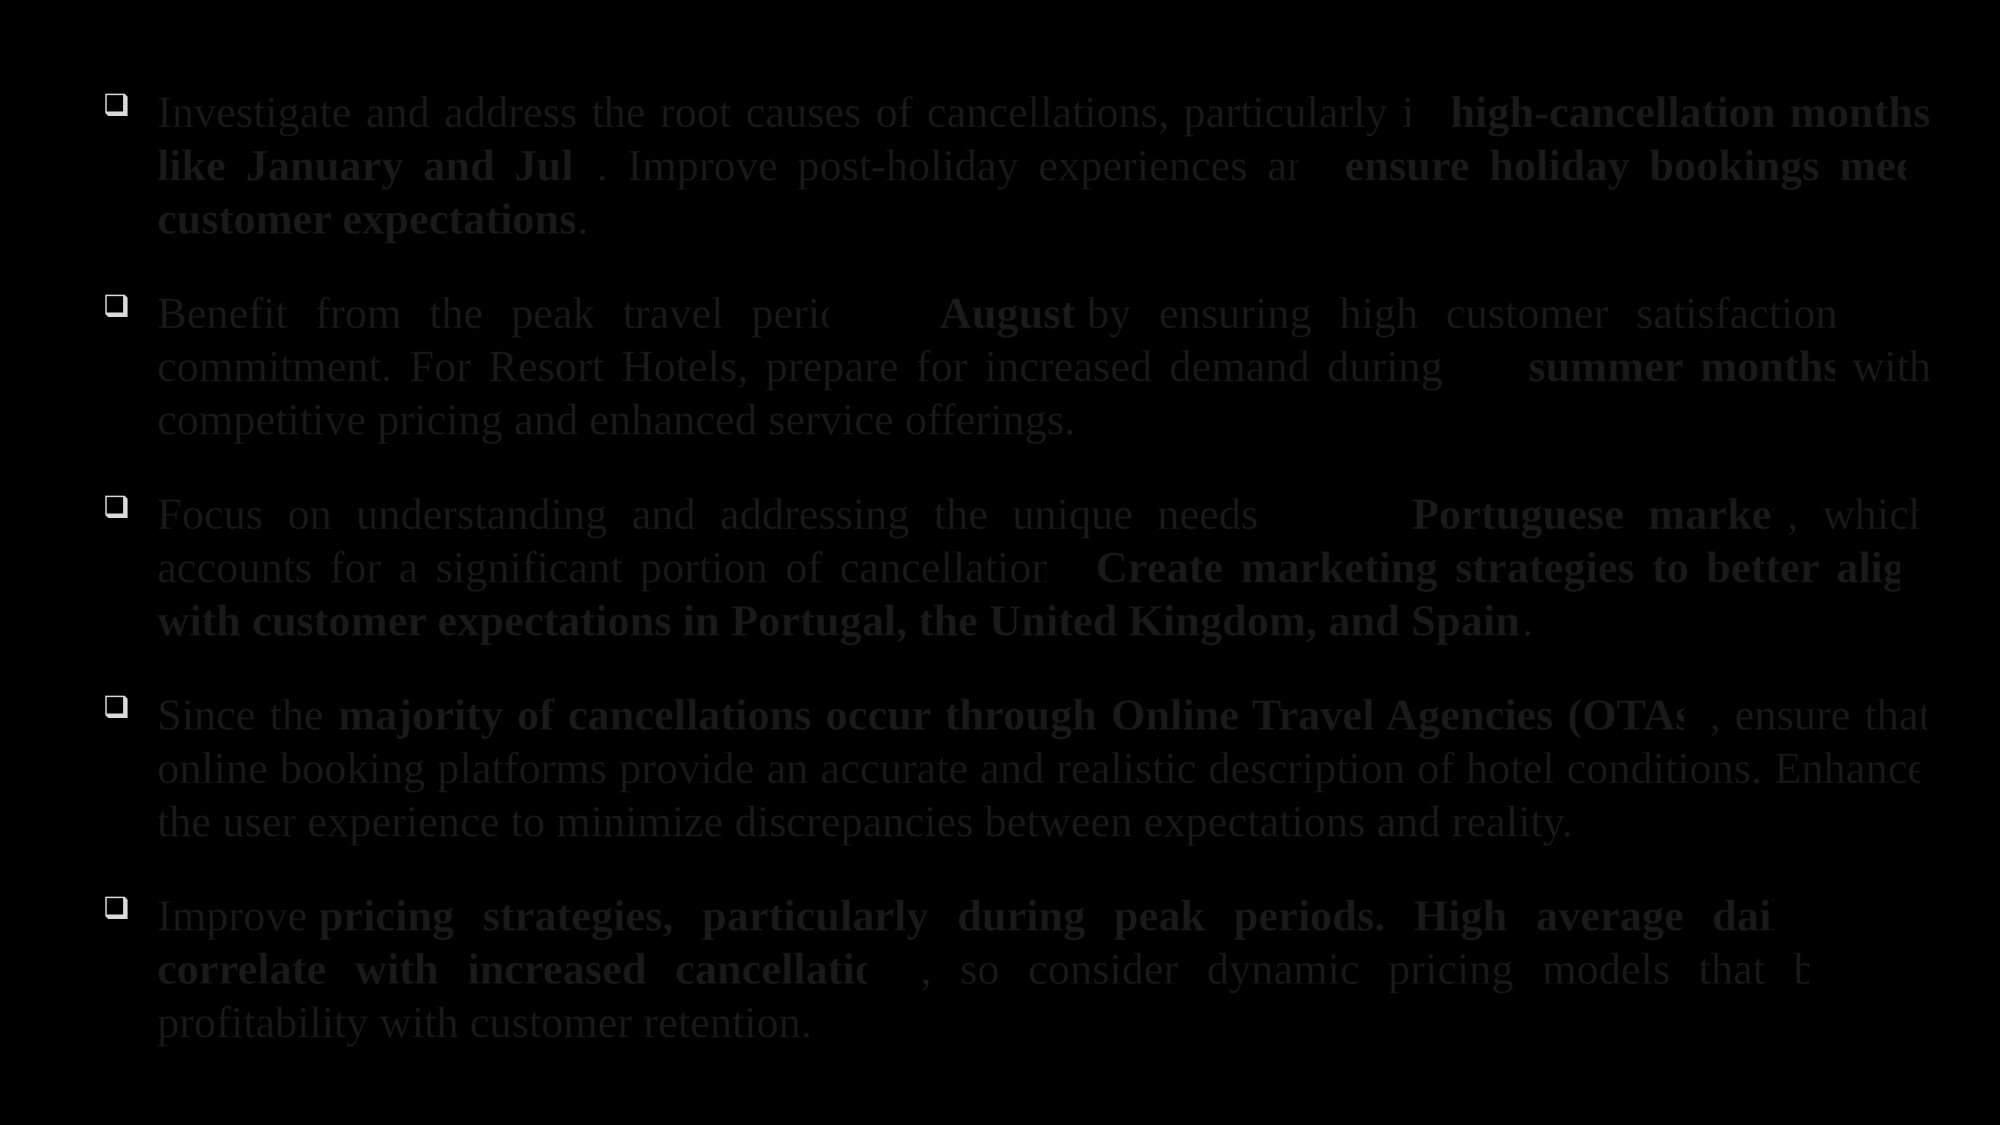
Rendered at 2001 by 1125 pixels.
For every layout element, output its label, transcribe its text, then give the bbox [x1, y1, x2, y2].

list Investigate and address the root causes of cancellations, particularly in high-cancellation months like January and July. Improve post-holiday experiences and ensure holiday bookings meet customer expectations. Benefit from the peak travel period in August by ensuring high customer satisfaction and commitment. For Resort Hotels, prepare for increased demand during the summer months with competitive pricing and enhanced service offerings. Focus on understanding and addressing the unique needs of the Portuguese market, which accounts for a significant portion of cancellations. Create marketing strategies to better align with customer expectations in Portugal, the United Kingdom, and Spain. Since the majority of cancellations occur through Online Travel Agencies (OTAs), ensure that online booking platforms provide an accurate and realistic description of hotel conditions. Enhance the user experience to minimize discrepancies between expectations and reality. Improve pricing strategies, particularly during peak periods. High average daily rates correlate with increased cancellations, so consider dynamic pricing models that balance profitability with customer retention. [87, 75, 1947, 1065]
